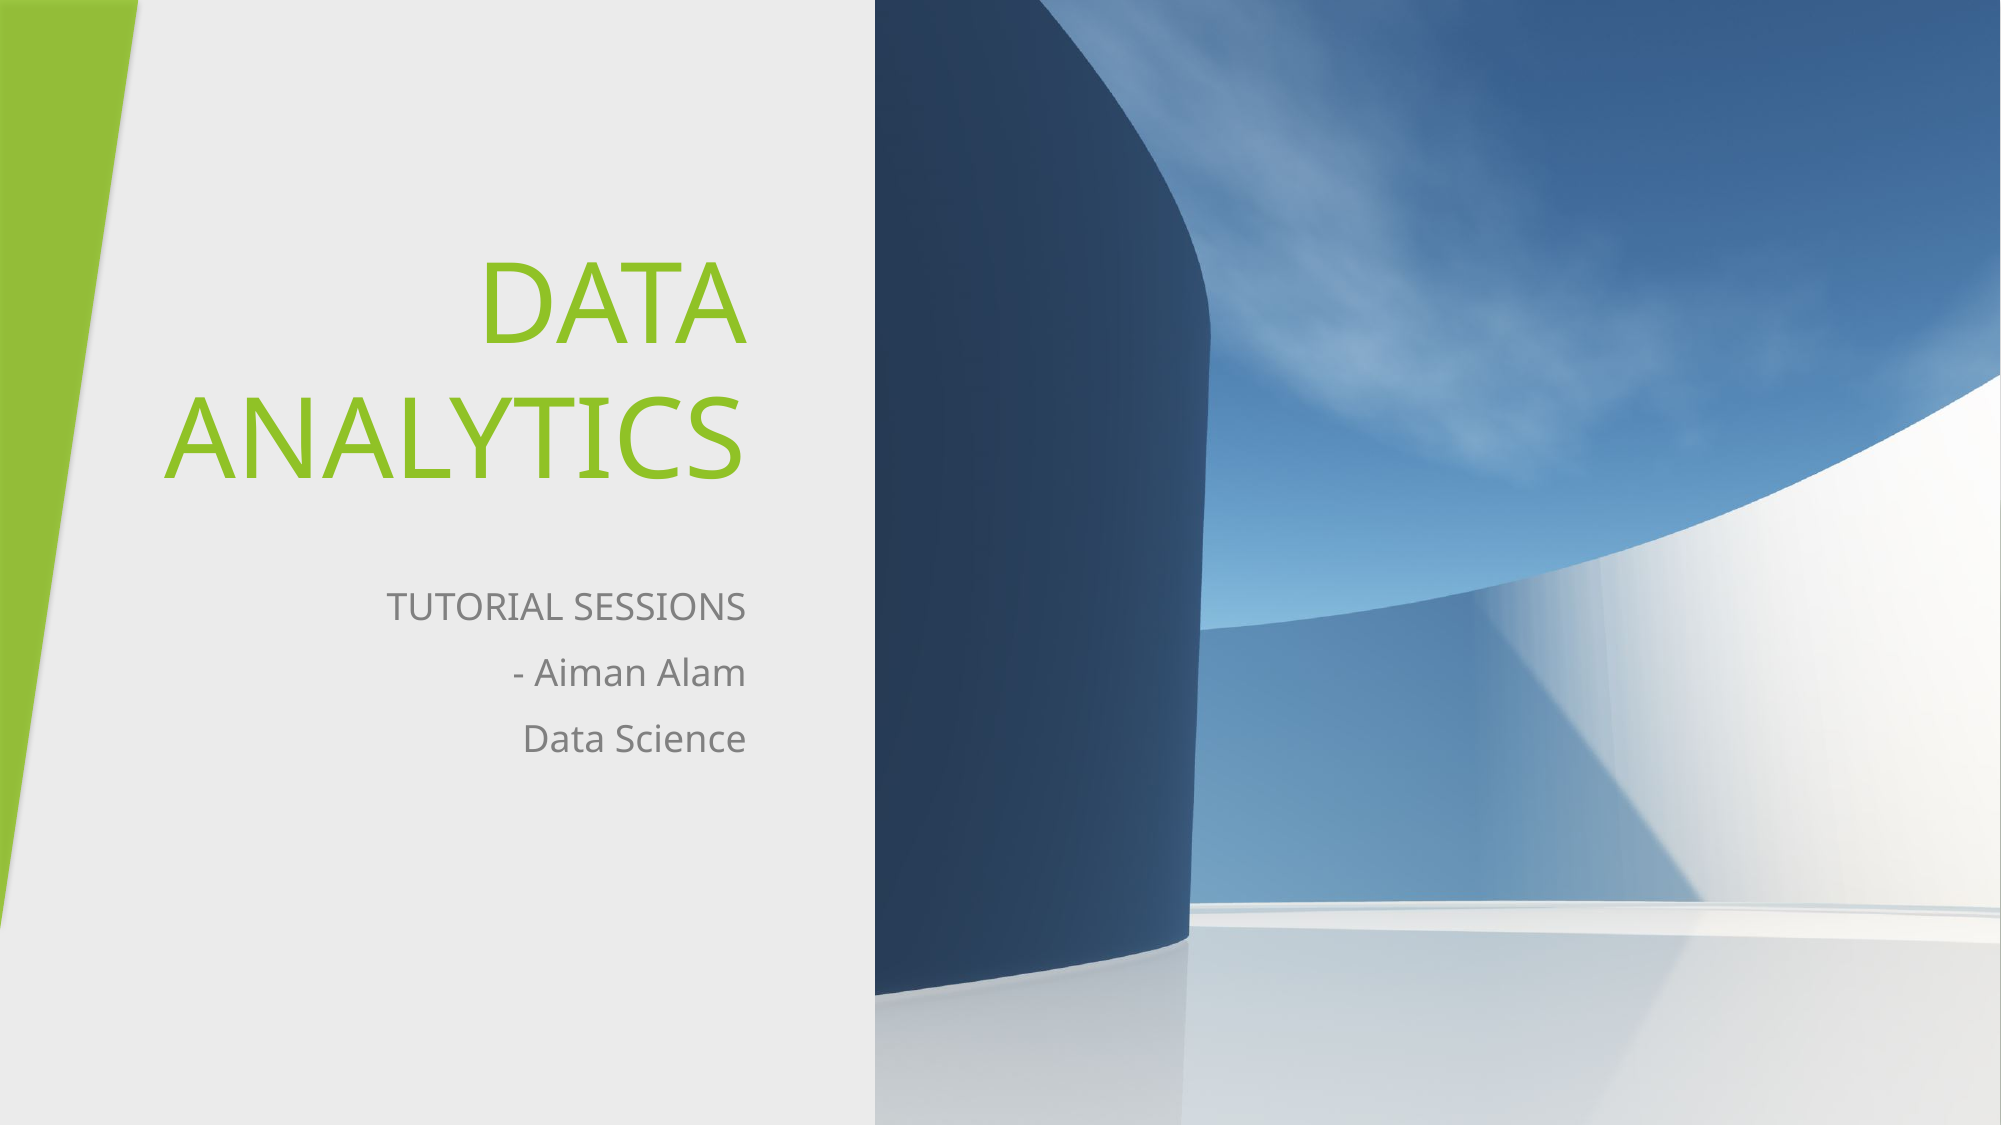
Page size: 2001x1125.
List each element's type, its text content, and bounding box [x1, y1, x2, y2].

picture [874, 0, 2000, 1125]
subtitle TUTORIAL SESSIONS - Aiman Alam Data Science [86, 575, 762, 940]
title DATA ANALYTICS [86, 145, 762, 509]
